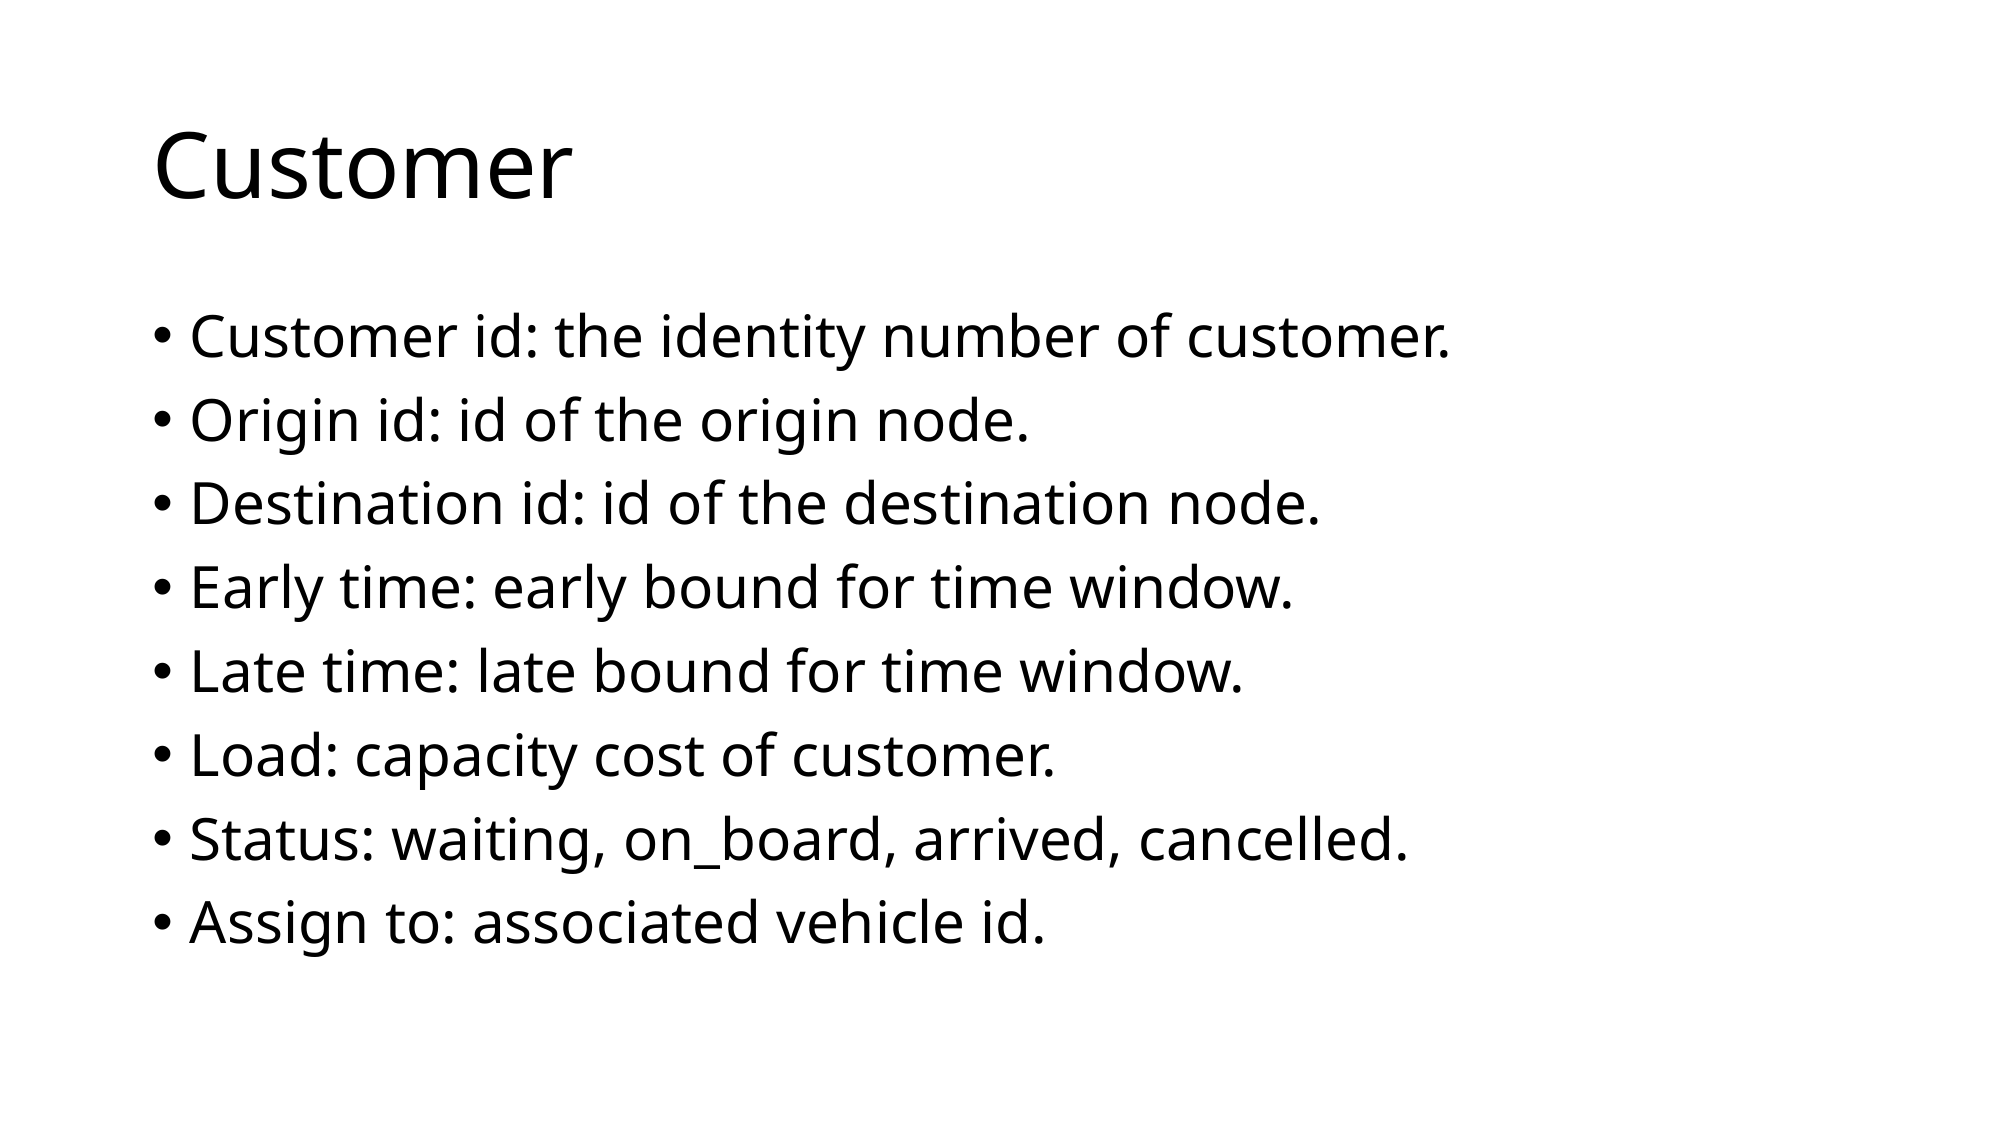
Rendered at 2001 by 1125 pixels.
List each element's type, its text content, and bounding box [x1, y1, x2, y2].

list Customer id: the identity number of customer. Origin id: id of the origin node. Destination id: id of the destination node. Early time: early bound for time window. Late time: late bound for time window. Load: capacity cost of customer. Status: waiting, on_board, arrived, cancelled. Assign to: associated vehicle id. [137, 299, 1863, 1014]
title Customer [137, 59, 1863, 278]
